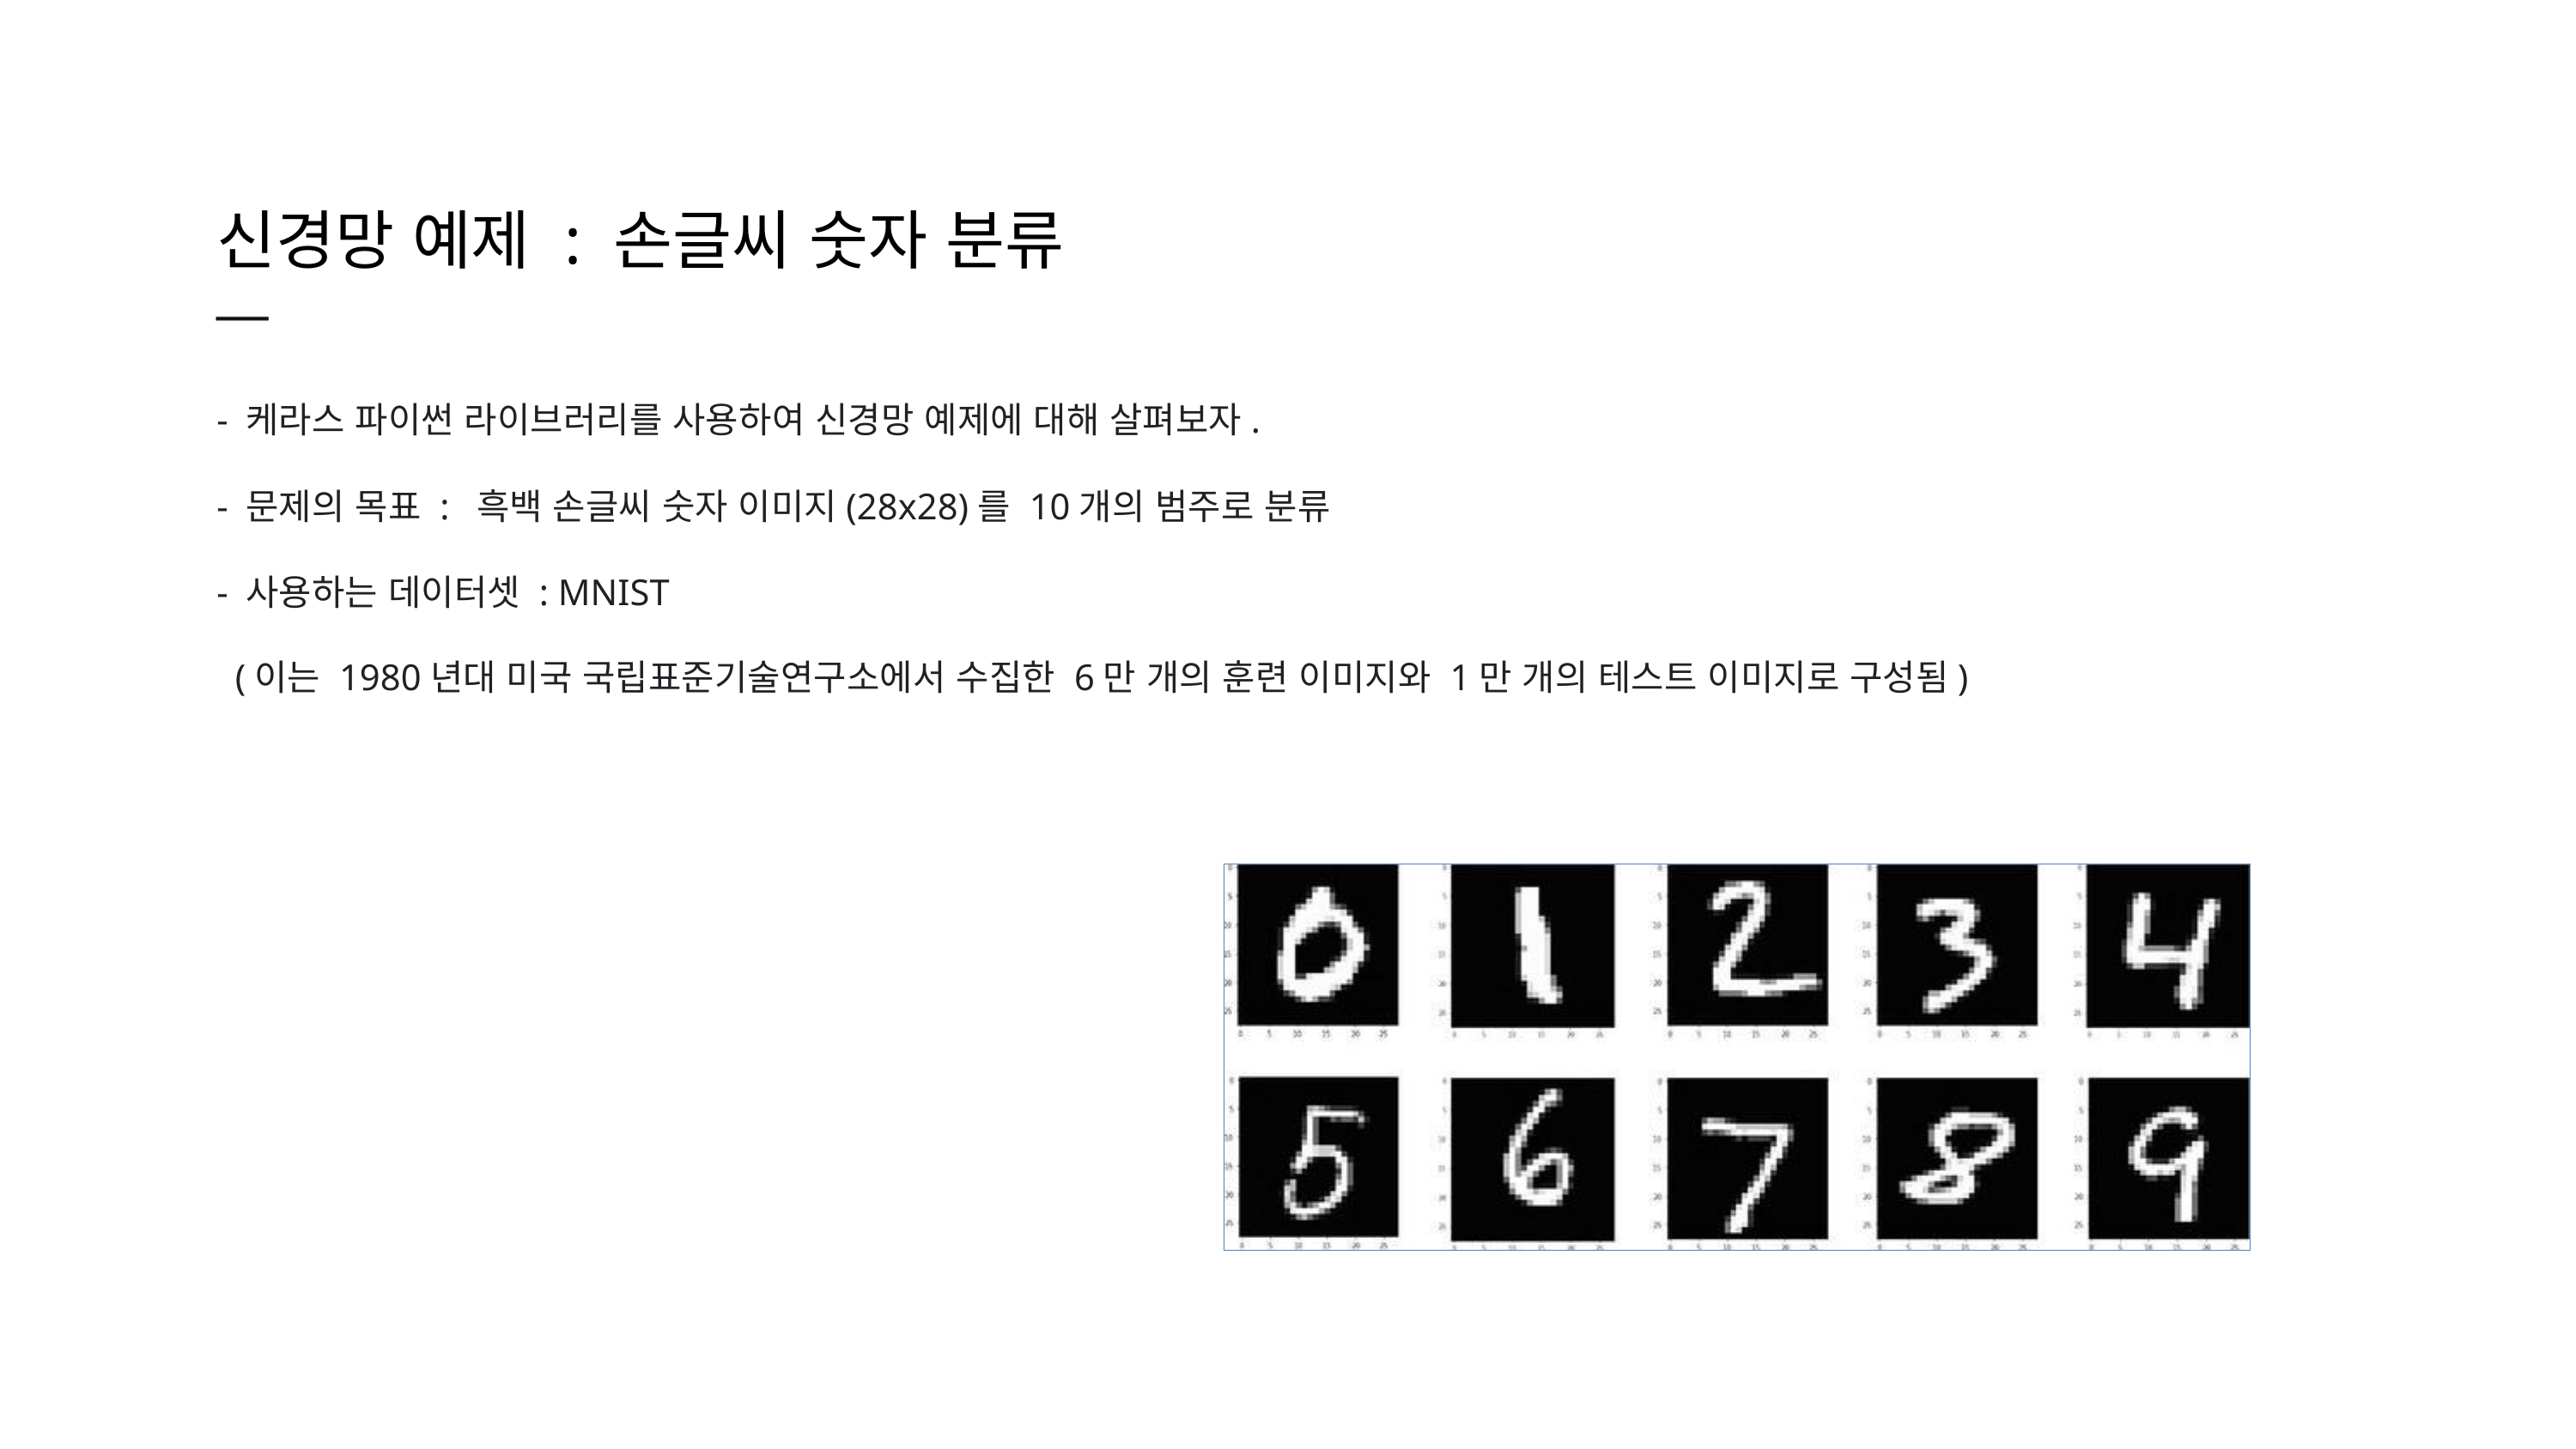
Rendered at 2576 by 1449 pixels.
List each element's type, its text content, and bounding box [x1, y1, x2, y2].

picture [1223, 863, 2251, 1251]
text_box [216, 312, 269, 326]
text_box - 케라스 파이썬 라이브러리를 사용하여 신경망 예제에 대해 살펴보자. - 문제의 목표 : 흑백 손글씨 숫자 이미지(28x28)를 10개의 범주로 분류 - 사용하는 데이터셋 : MNIST (이는 1980년대 미국 국립표준기술연구소에서 수집한 6만 개의 훈련 이미지와 1만 개의 테스트 이미지로 구성됨) [204, 348, 2270, 705]
text_box 신경망 예제 : 손글씨 숫자 분류 [204, 193, 1132, 284]
